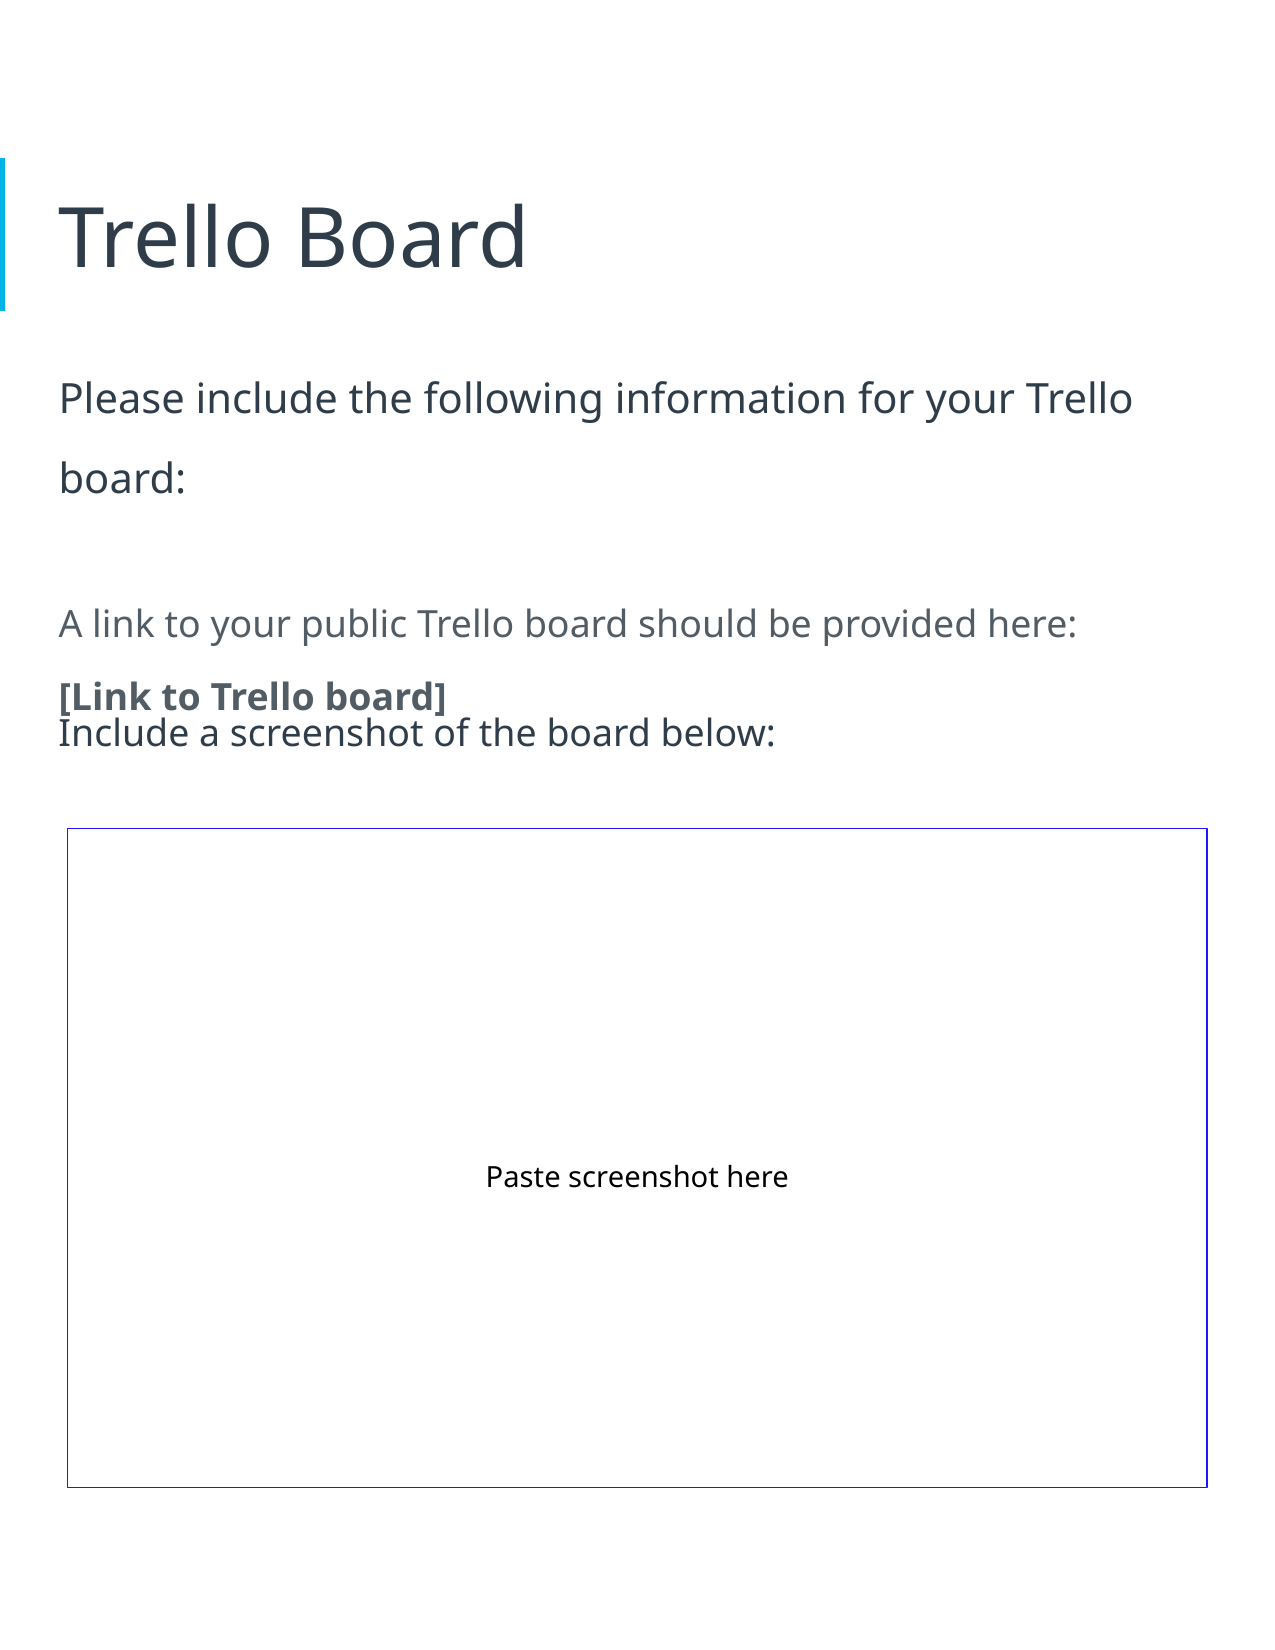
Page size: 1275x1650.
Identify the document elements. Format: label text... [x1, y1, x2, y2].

title Trello Board [43, 142, 1232, 326]
text_box Include a screenshot of the board below: [43, 694, 1183, 770]
list Please include the following information for your Trello board: A link to your public Trello board should be provided here: [Link to Trello board] [43, 326, 1232, 571]
text_box Paste screenshot here [67, 828, 1208, 1488]
